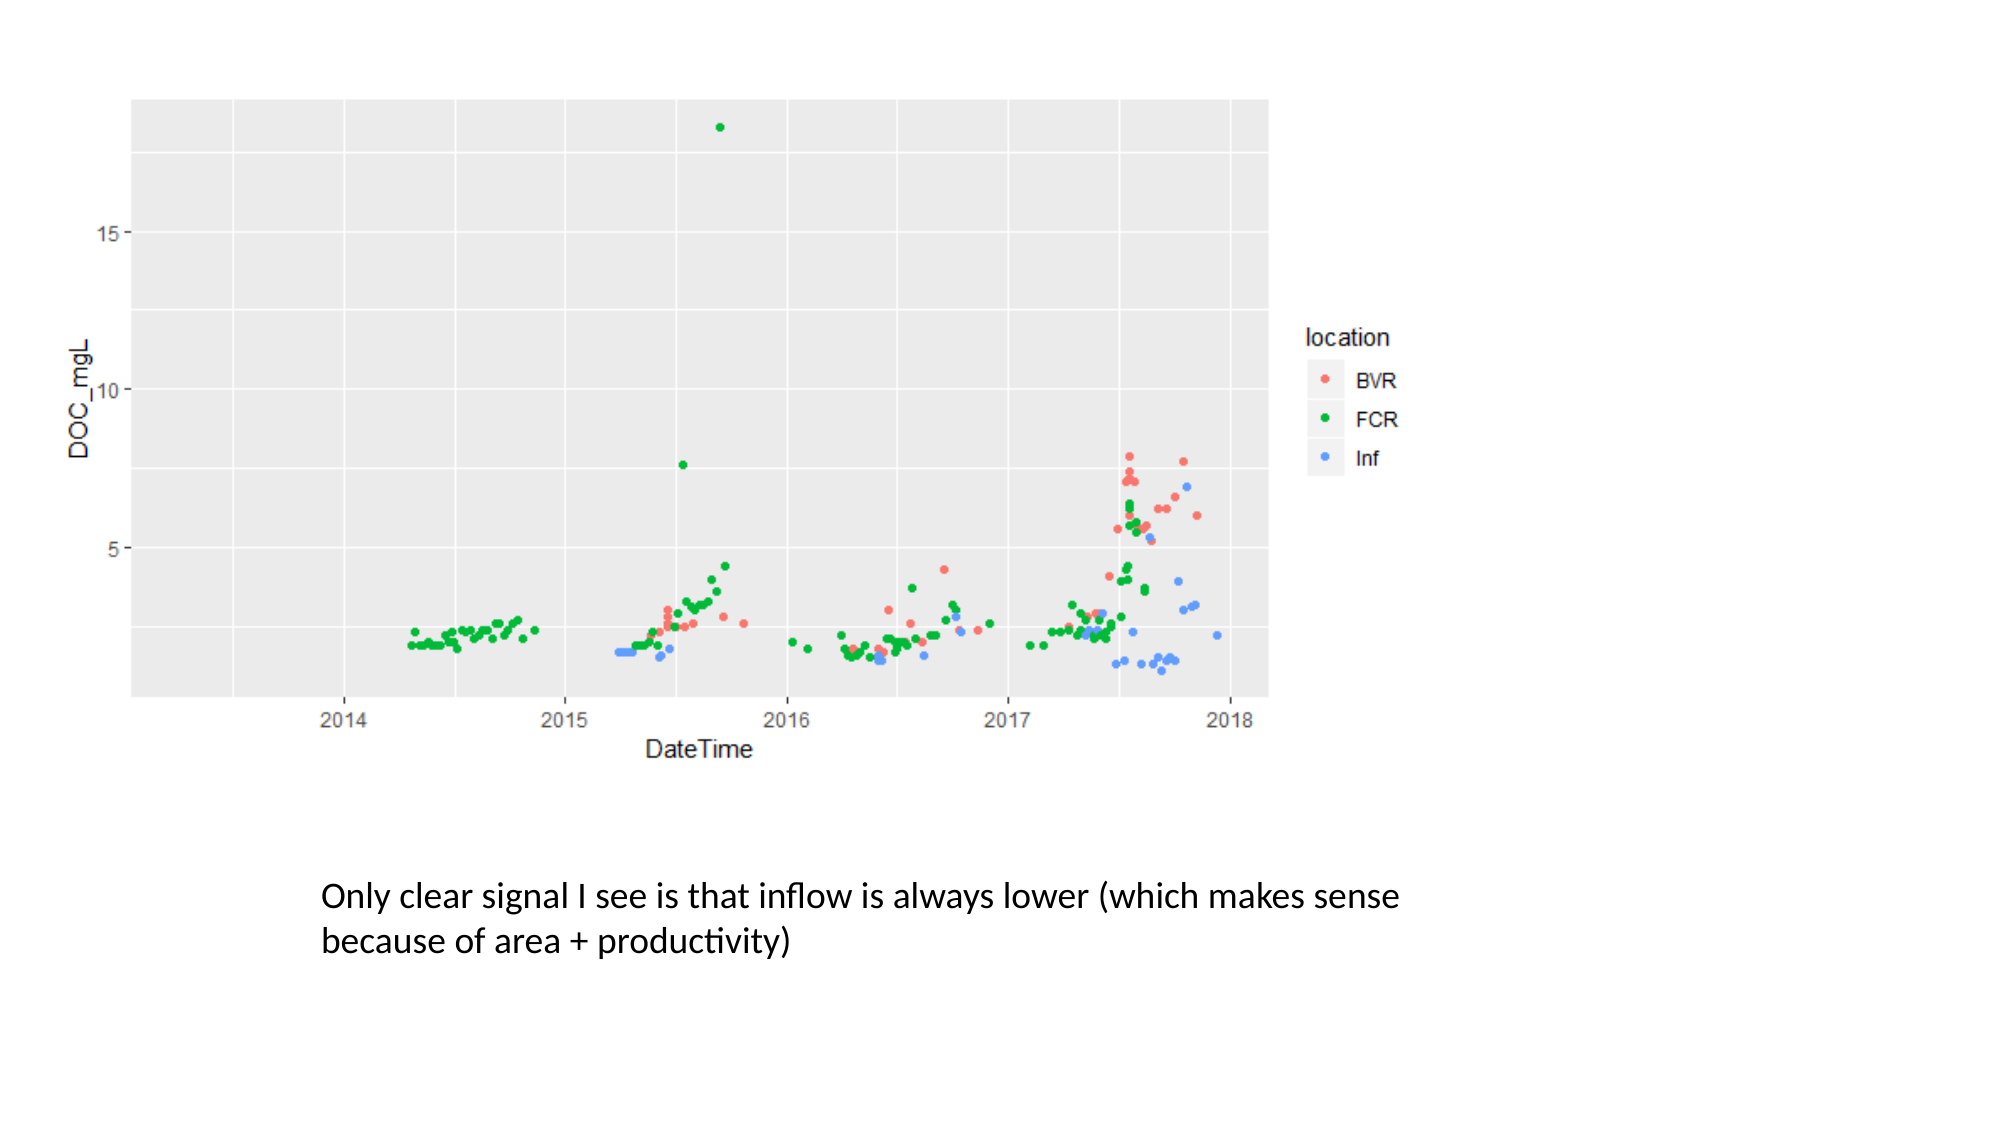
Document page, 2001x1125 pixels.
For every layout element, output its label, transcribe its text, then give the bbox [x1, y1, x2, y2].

picture [54, 88, 1424, 775]
text_box Only clear signal I see is that inflow is always lower (which makes sense because of area + productivity) [306, 863, 1449, 969]
